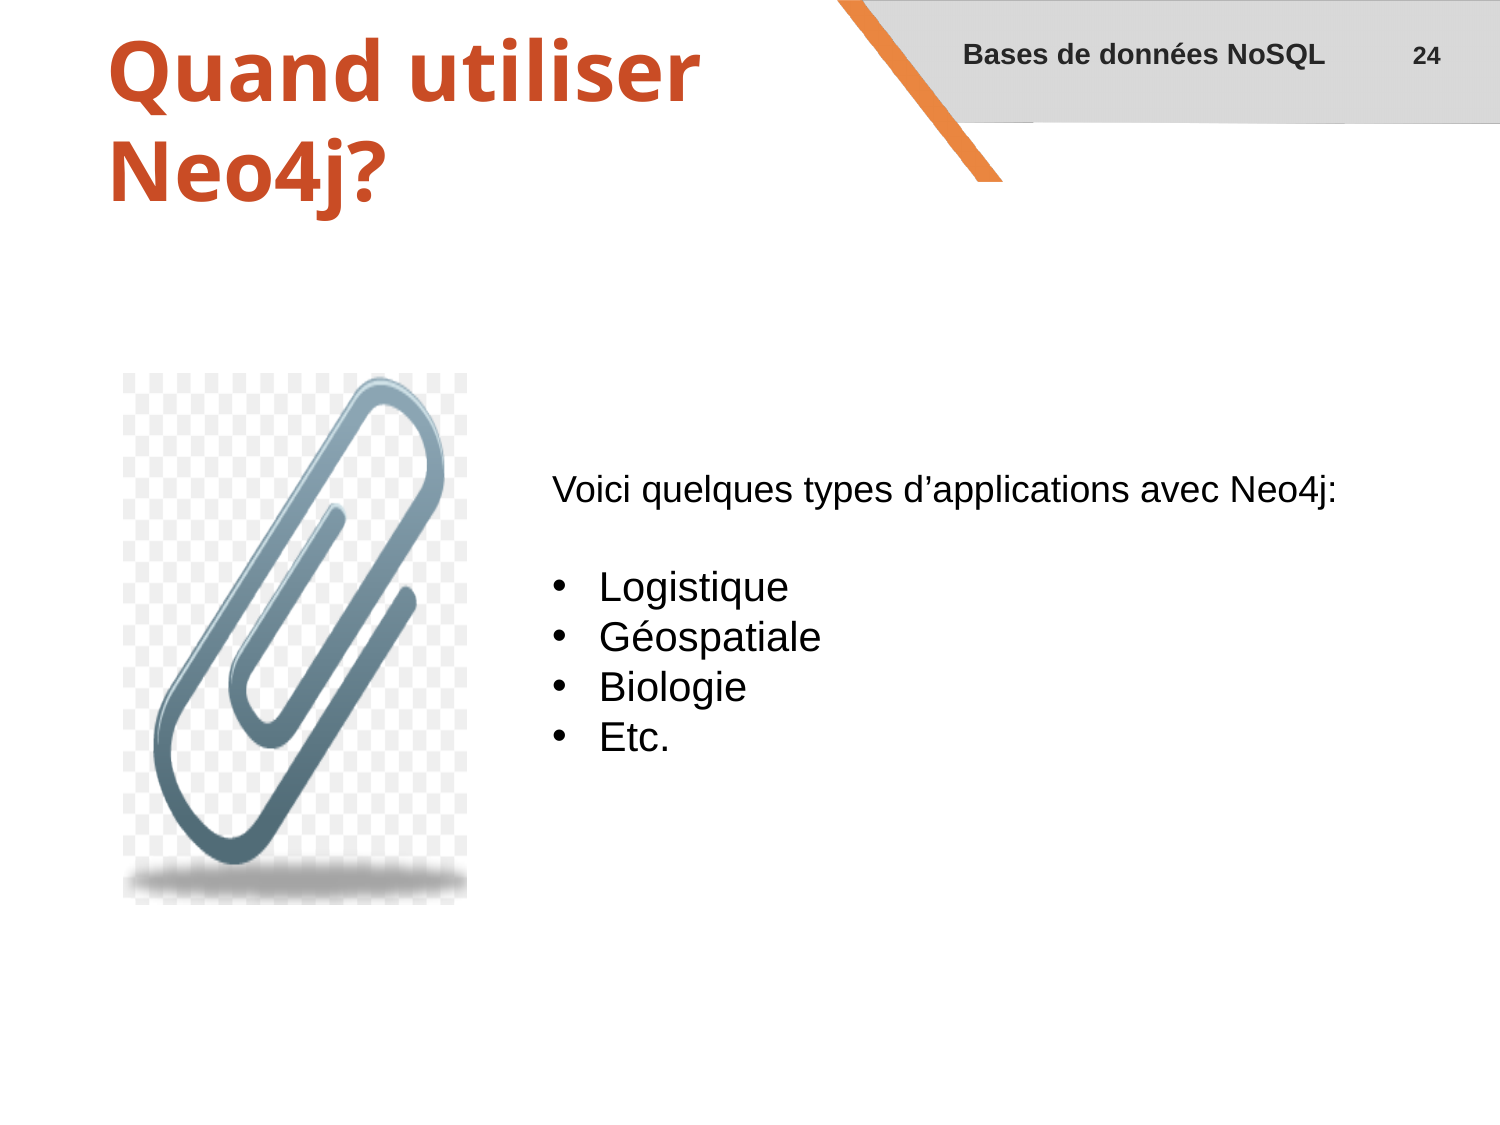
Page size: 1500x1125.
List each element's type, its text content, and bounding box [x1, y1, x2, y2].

footer Bases de données NoSQL 24 [948, 28, 1471, 78]
text_box Voici quelques types d’applications avec Neo4j: Logistique Géospatiale Biologie Etc. [537, 457, 1436, 768]
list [123, 373, 467, 906]
title Quand utiliser Neo4j? [76, 62, 838, 174]
picture [837, 0, 1500, 182]
